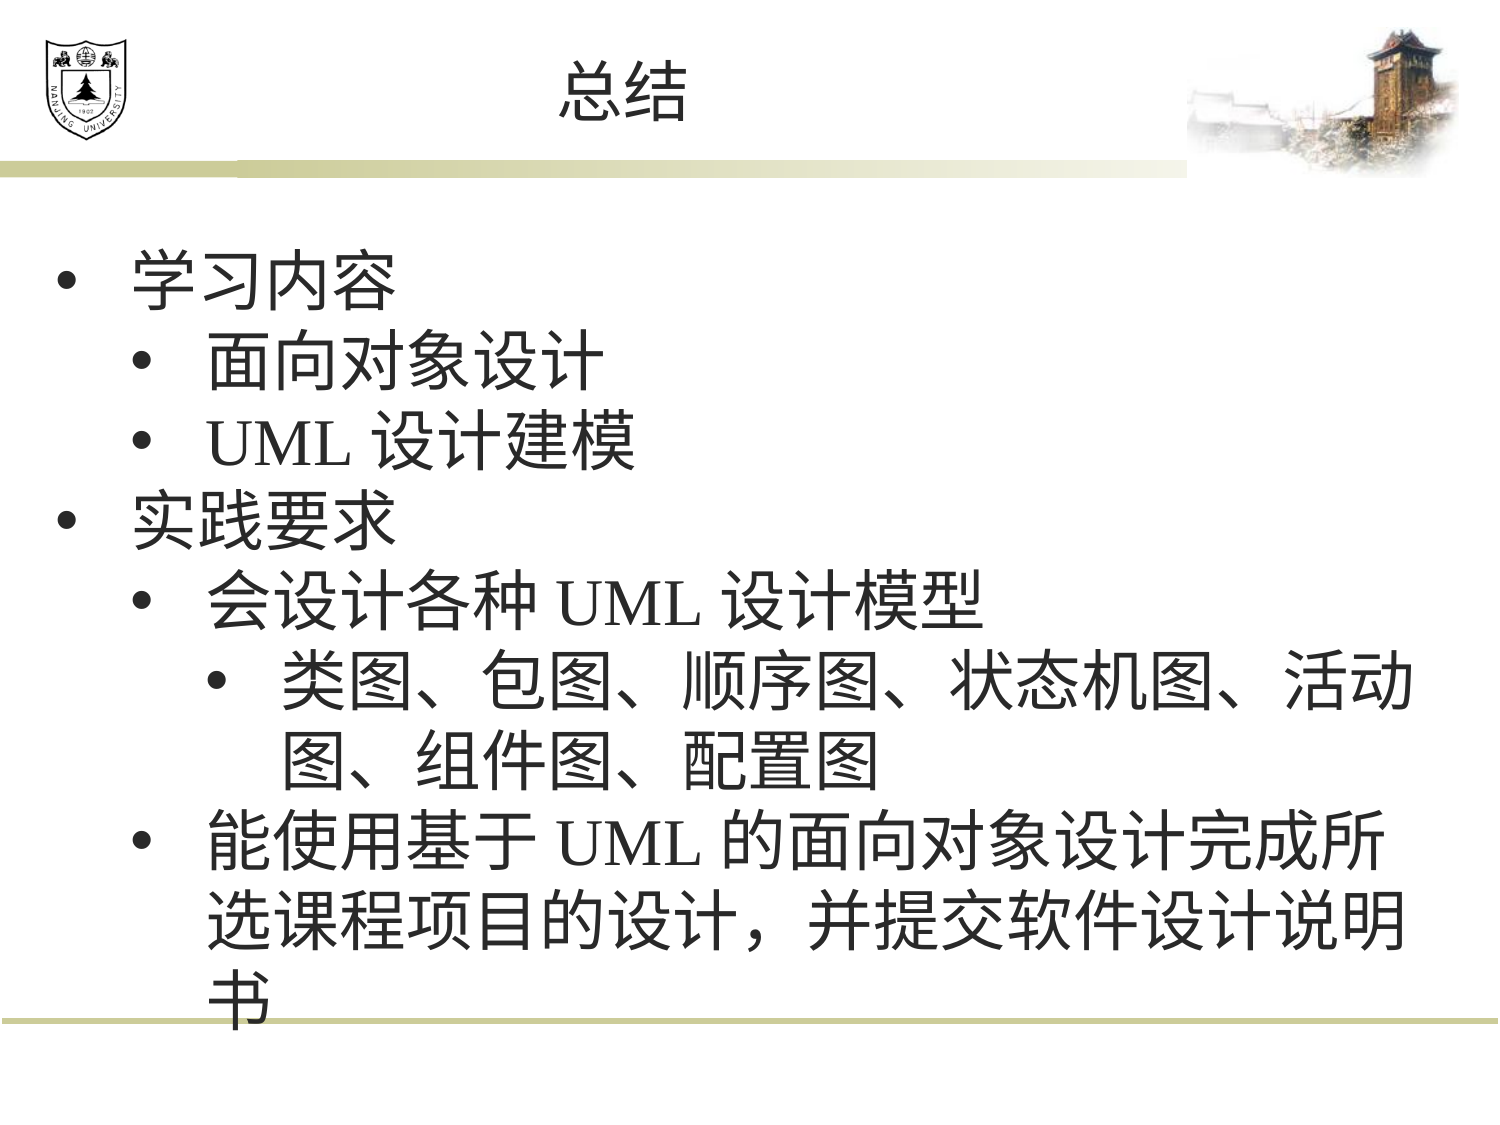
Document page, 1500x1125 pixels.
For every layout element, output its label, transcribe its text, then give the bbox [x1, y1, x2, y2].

picture [41, 36, 131, 143]
title 总结 [171, 42, 1093, 138]
picture [1187, 27, 1459, 178]
picture [1459, 1018, 1498, 1024]
text_box 学习内容 面向对象设计 UML设计建模 实践要求 会设计各种UML设计模型 类图、包图、顺序图、状态机图、活动图、组件图、配置图 能使用基于UML的面向对象设计完成所选课程项目的设计，并提交软件设计说明书 [41, 231, 1459, 1047]
picture [2, 1018, 41, 1024]
